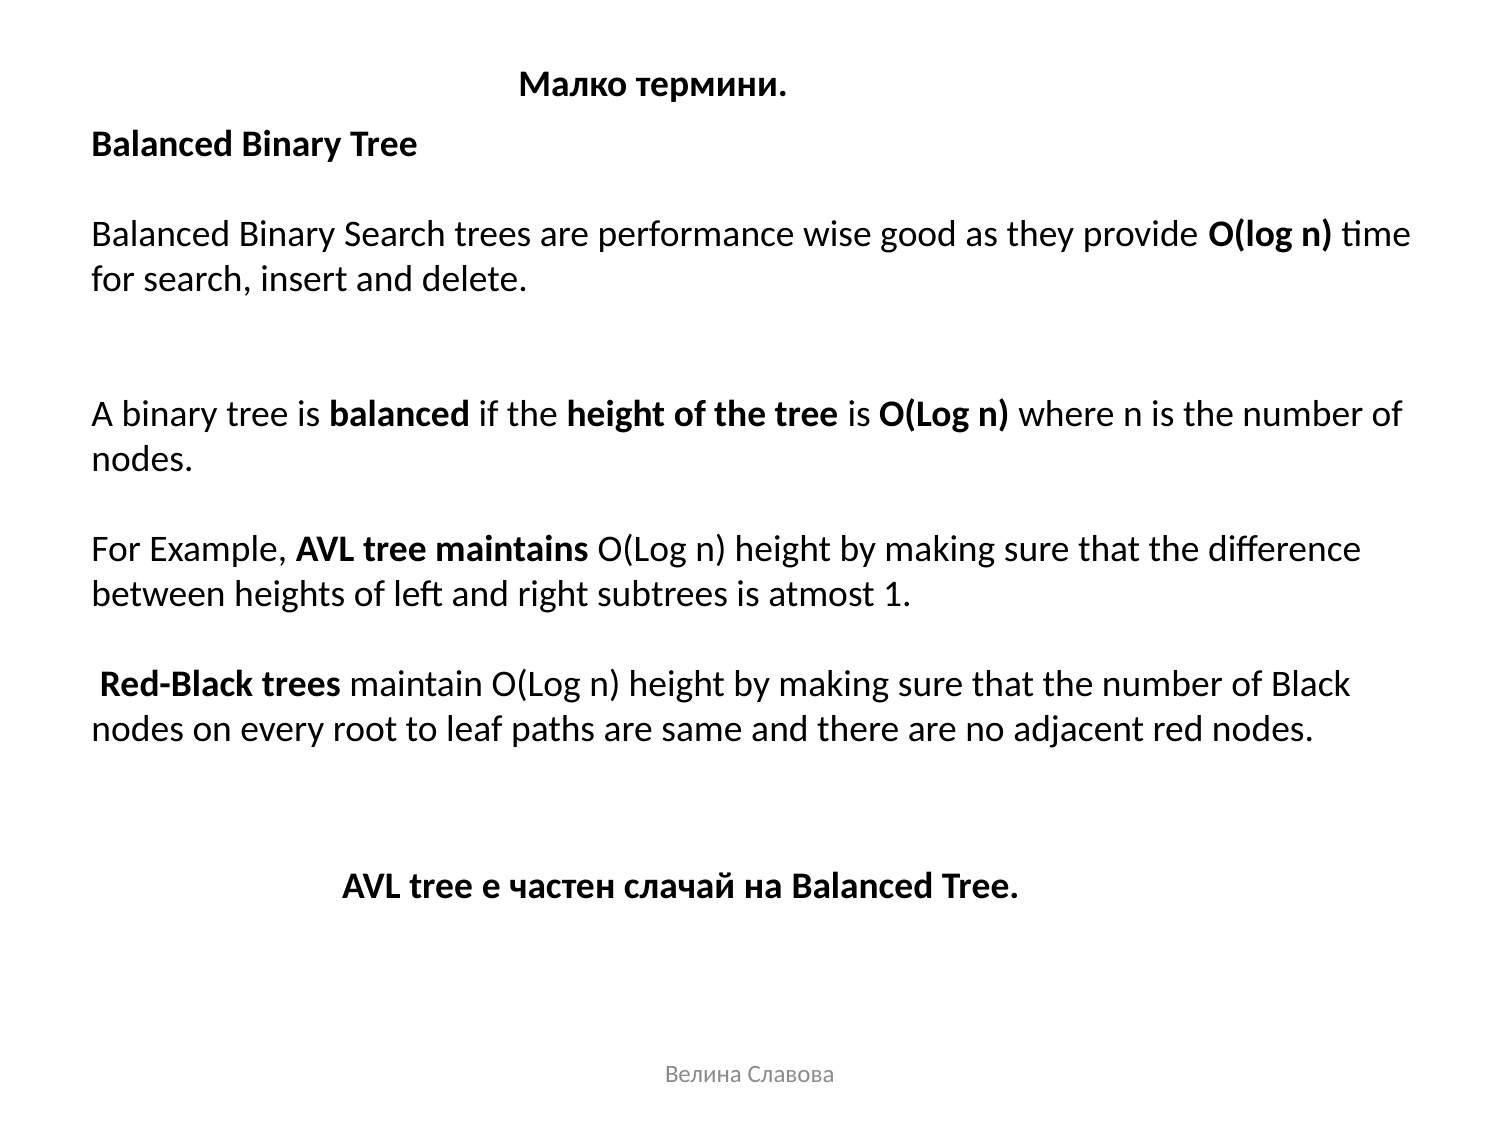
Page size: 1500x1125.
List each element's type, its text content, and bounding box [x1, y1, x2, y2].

text_box Balanced Binary Tree Balanced Binary Search trees are performance wise good as they provide O(log n) time for search, insert and delete. A binary tree is balanced if the height of the tree is O(Log n) where n is the number of nodes. For Example, AVL tree maintains O(Log n) height by making sure that the difference between heights of left and right subtrees is atmost 1. Red-Black trees maintain O(Log n) height by making sure that the number of Black nodes on every root to leaf paths are same and there are no adjacent red nodes. [76, 111, 1461, 847]
footer Велина Славова [512, 1042, 988, 1103]
text_box AVL tree е частен слачай на Balanced Tree. [327, 854, 1035, 914]
text_box Малко термини. [503, 51, 803, 112]
